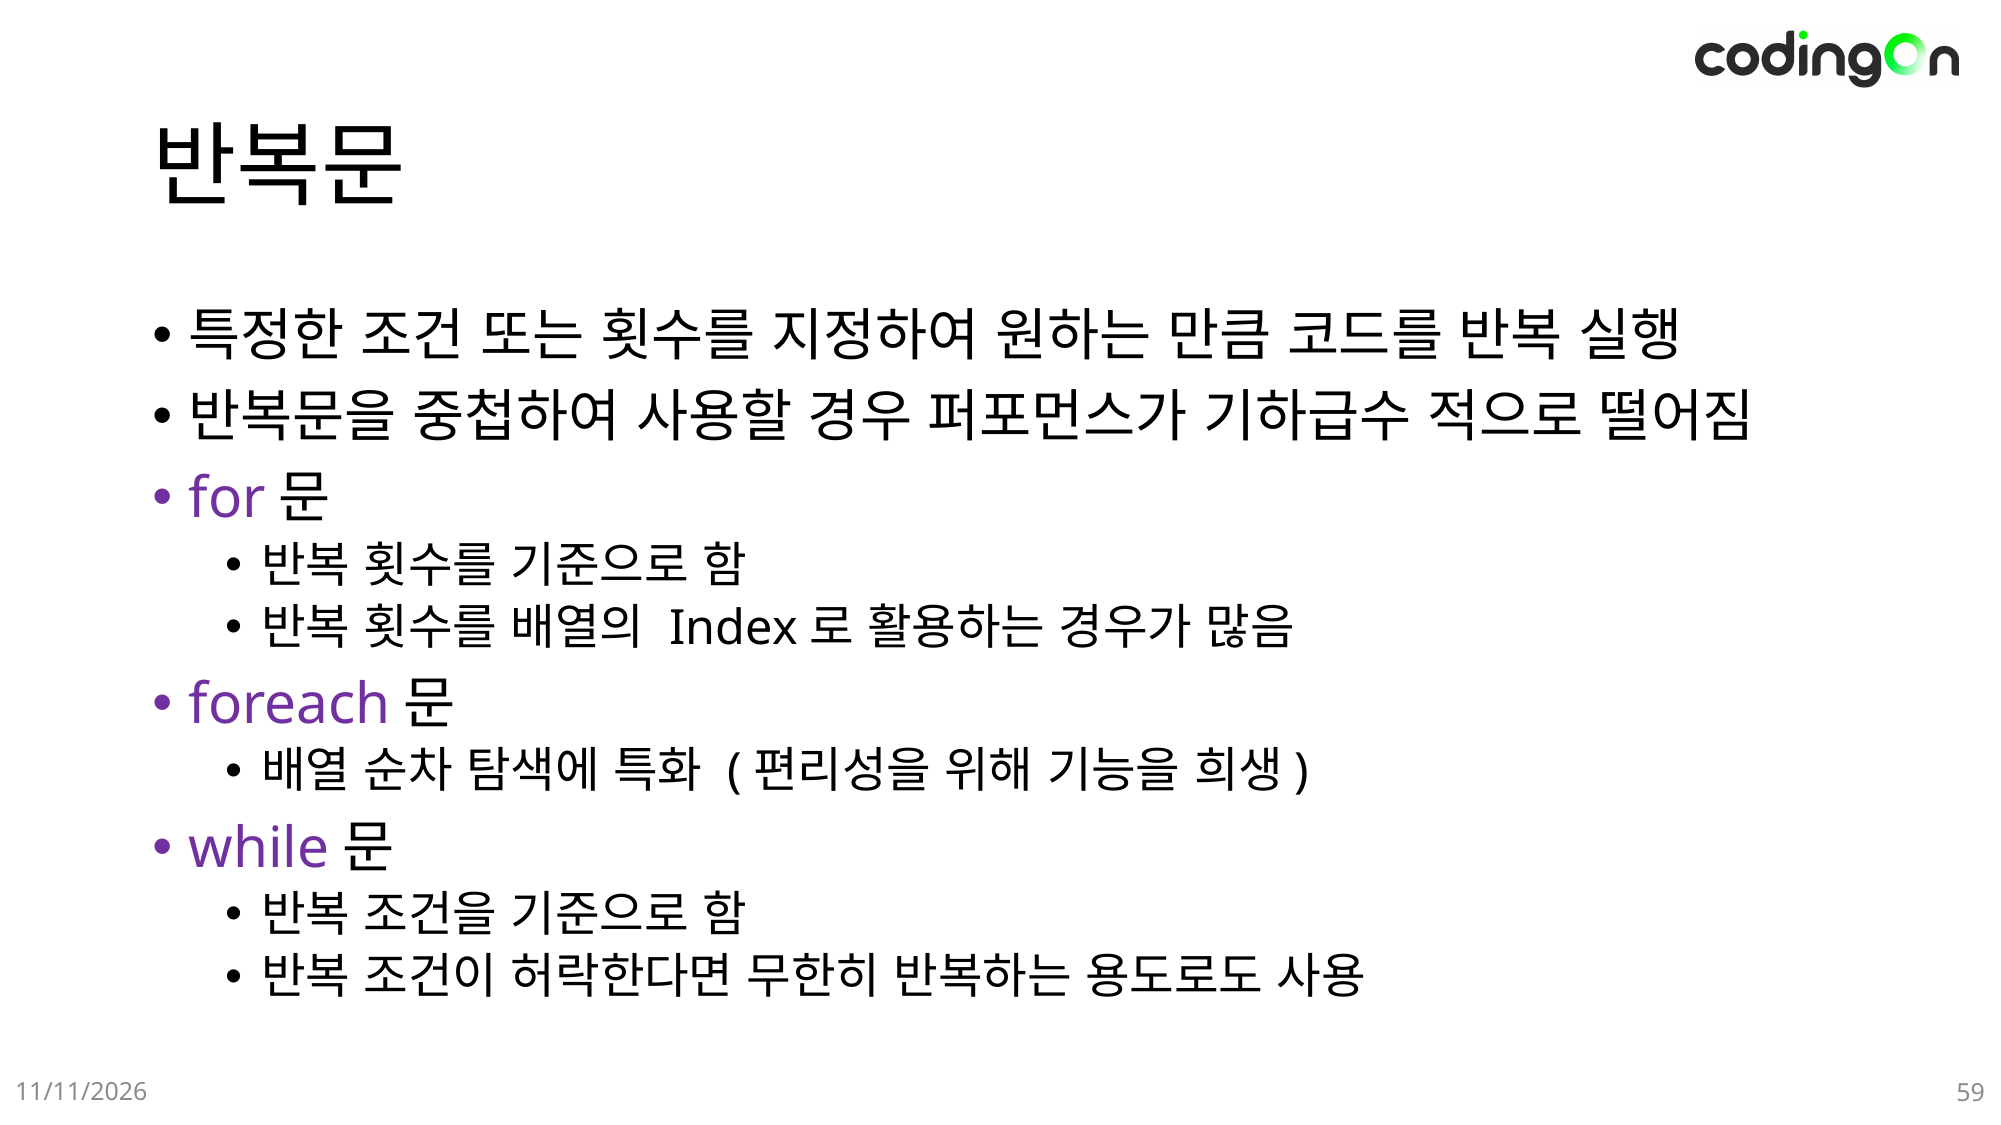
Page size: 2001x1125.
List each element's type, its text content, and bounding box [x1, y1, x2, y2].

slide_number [0, 1062, 450, 1123]
title 반복문 [137, 59, 1863, 278]
list 특정한 조건 또는 횟수를 지정하여 원하는 만큼 코드를 반복 실행 반복문을 중첩하여 사용할 경우 퍼포먼스가 기하급수 적으로 떨어짐 for문 반복 횟수를 기준으로 함 반복 횟수를 배열의 Index로 활용하는 경우가 많음 foreach문 배열 순차 탐색에 특화 (편리성을 위해 기능을 희생) while문 반복 조건을 기준으로 함 반복 조건이 허락한다면 무한히 반복하는 용도로도 사용 [137, 299, 1863, 1014]
picture [1695, 30, 1959, 88]
slide_number 59 [1550, 1063, 2000, 1124]
